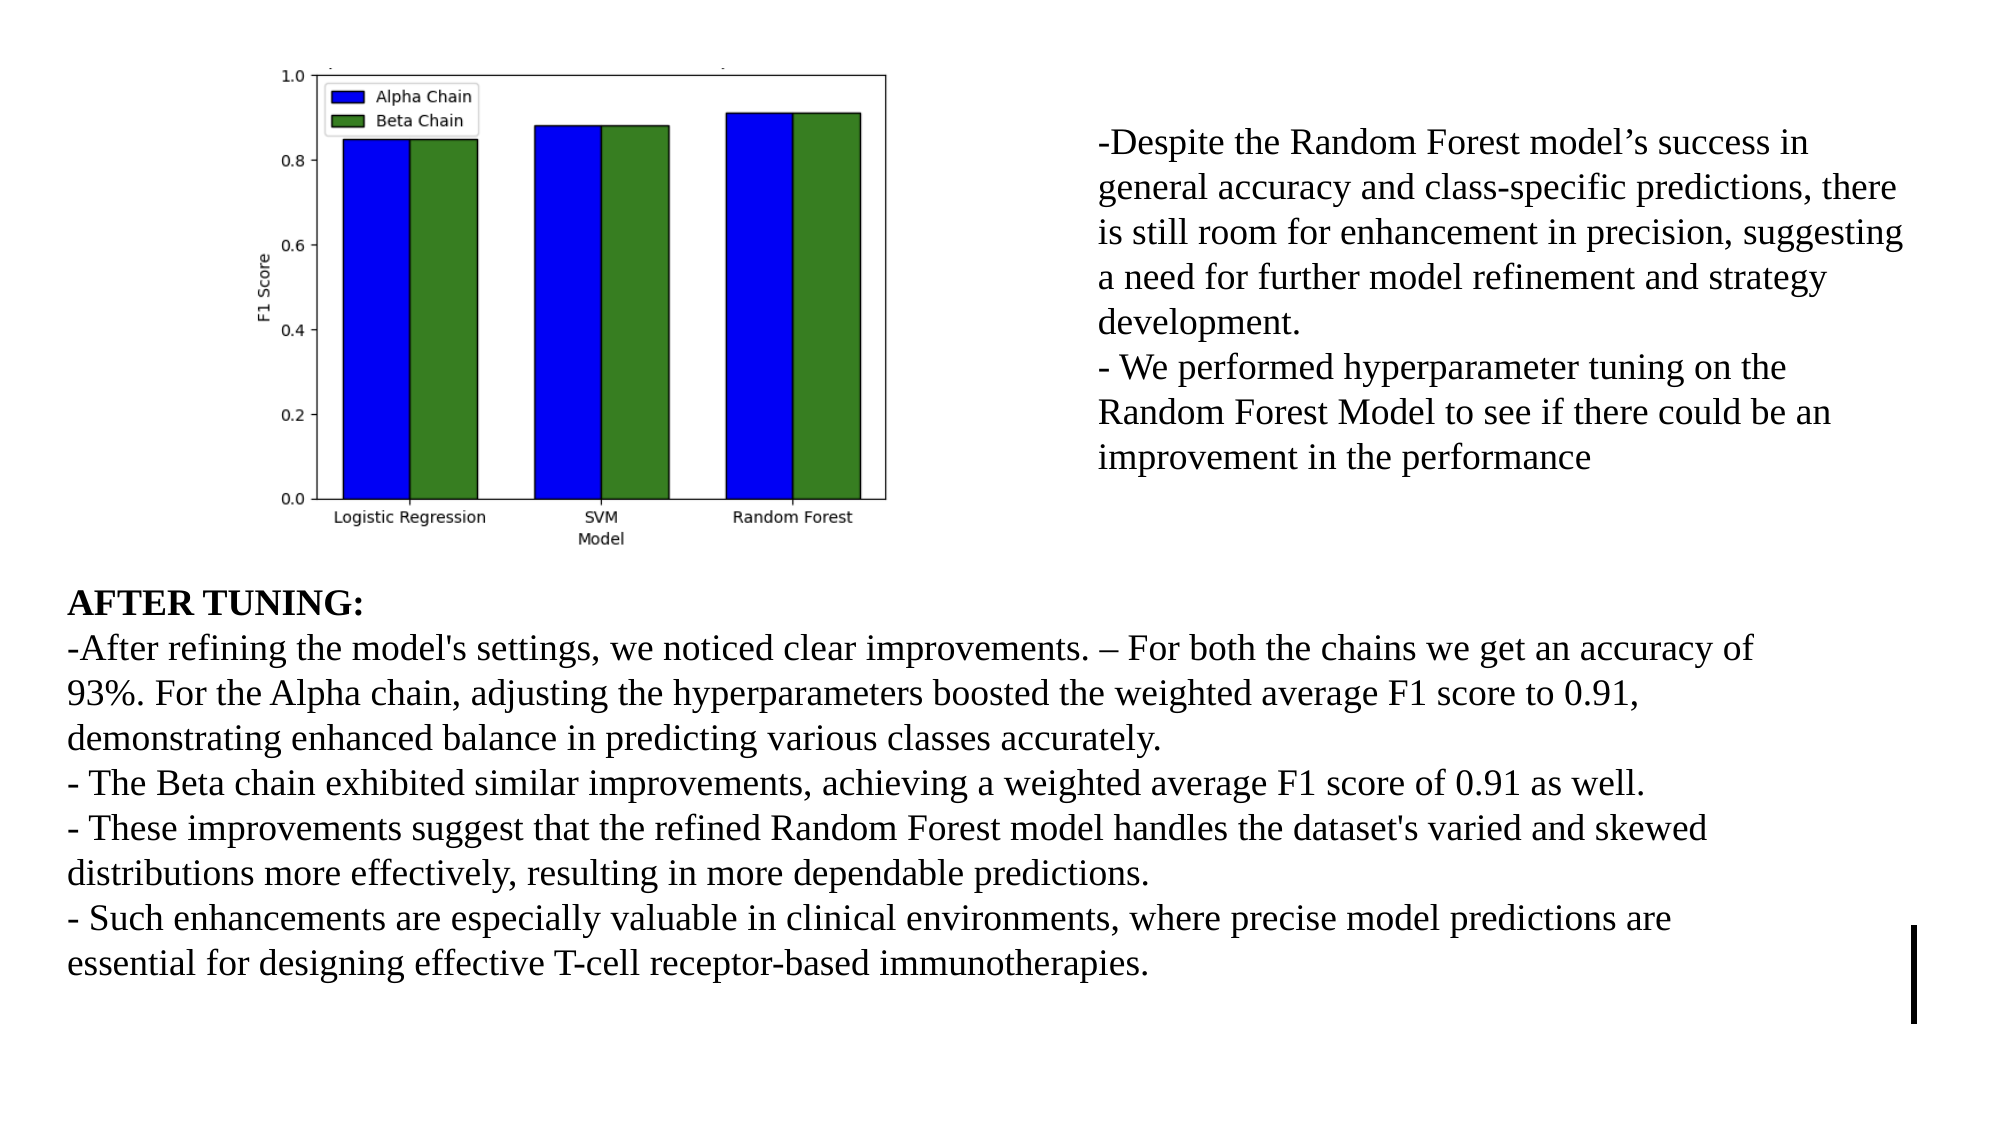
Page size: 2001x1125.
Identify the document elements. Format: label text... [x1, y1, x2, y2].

text_box -Despite the Random Forest model’s success in general accuracy and class-specific predictions, there is still room for enhancement in precision, suggesting a need for further model refinement and strategy development. - We performed hyperparameter tuning on the Random Forest Model to see if there could be an improvement in the performance [1083, 109, 1924, 485]
text_box AFTER TUNING: -After refining the model's settings, we noticed clear improvements. – For both the chains we get an accuracy of 93%. For the Alpha chain, adjusting the hyperparameters boosted the weighted average F1 score to 0.91, demonstrating enhanced balance in predicting various classes accurately. - The Beta chain exhibited similar improvements, achieving a weighted average F1 score of 0.91 as well. - These improvements suggest that the refined Random Forest model handles the dataset's varied and skewed distributions more effectively, resulting in more dependable predictions. - Such enhancements are especially valuable in clinical environments, where precise model predictions are essential for designing effective T-cell receptor-based immunotherapies. [52, 570, 1806, 991]
picture [242, 68, 954, 571]
